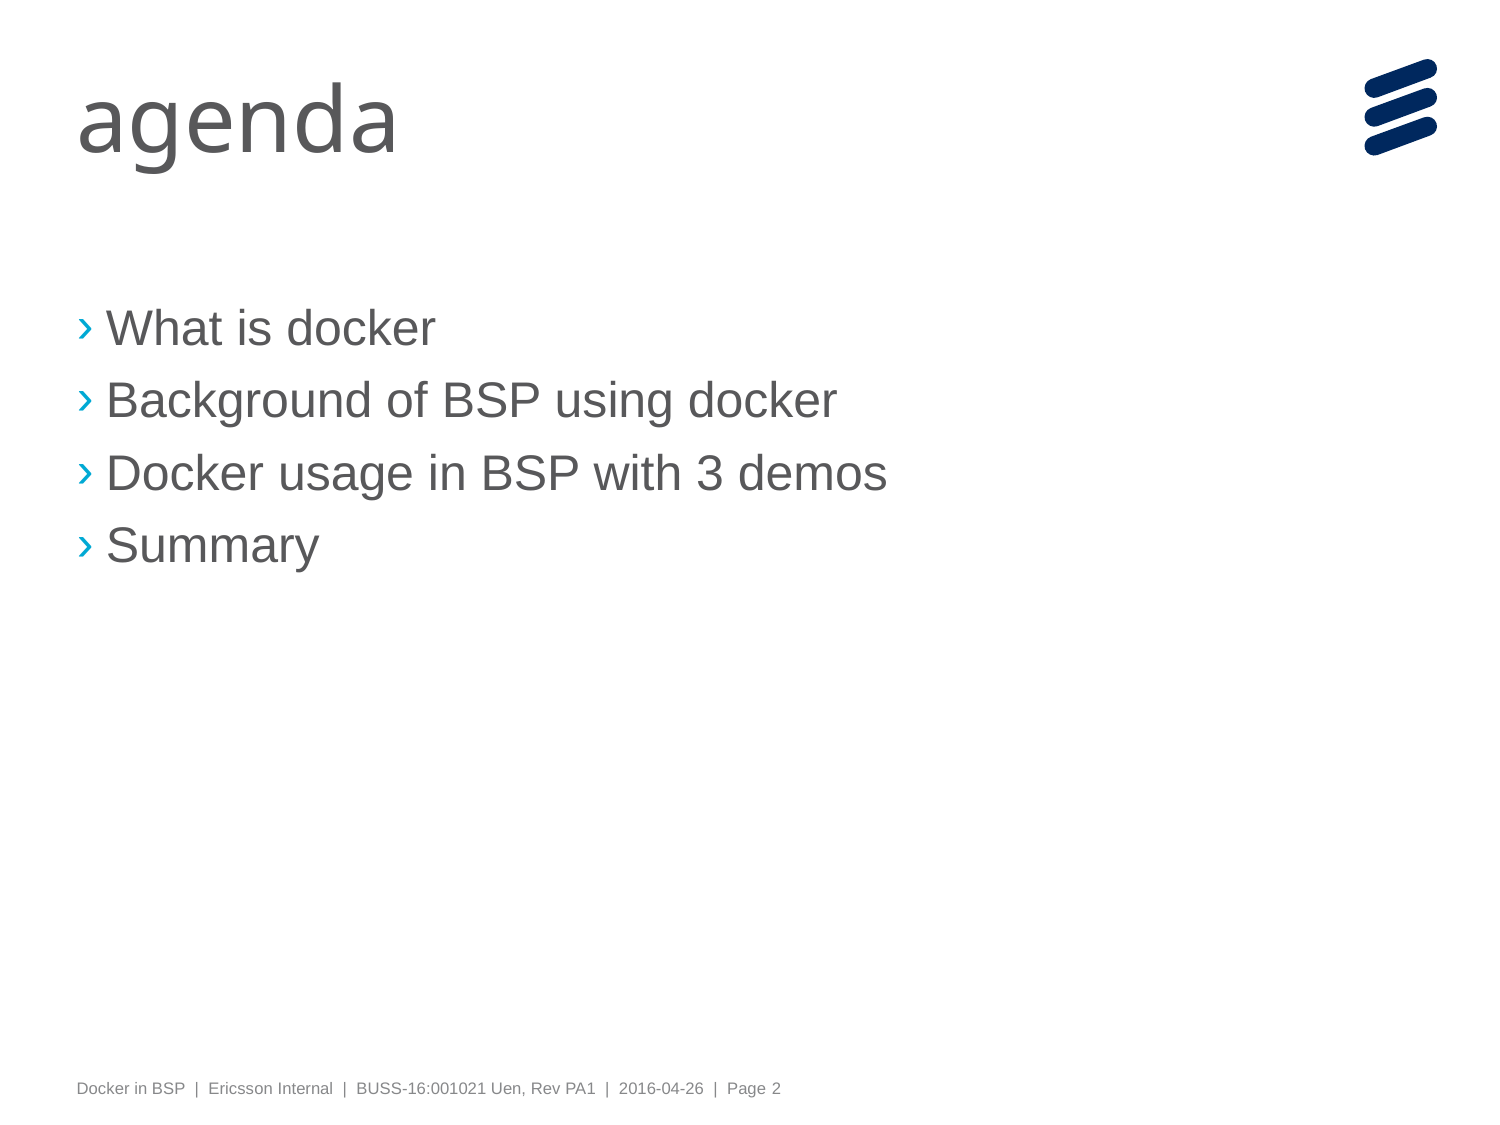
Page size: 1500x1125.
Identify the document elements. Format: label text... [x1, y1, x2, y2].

list What is docker Background of BSP using docker Docker usage in BSP with 3 demos Summary [65, 295, 1436, 928]
title agenda [64, 39, 1294, 218]
